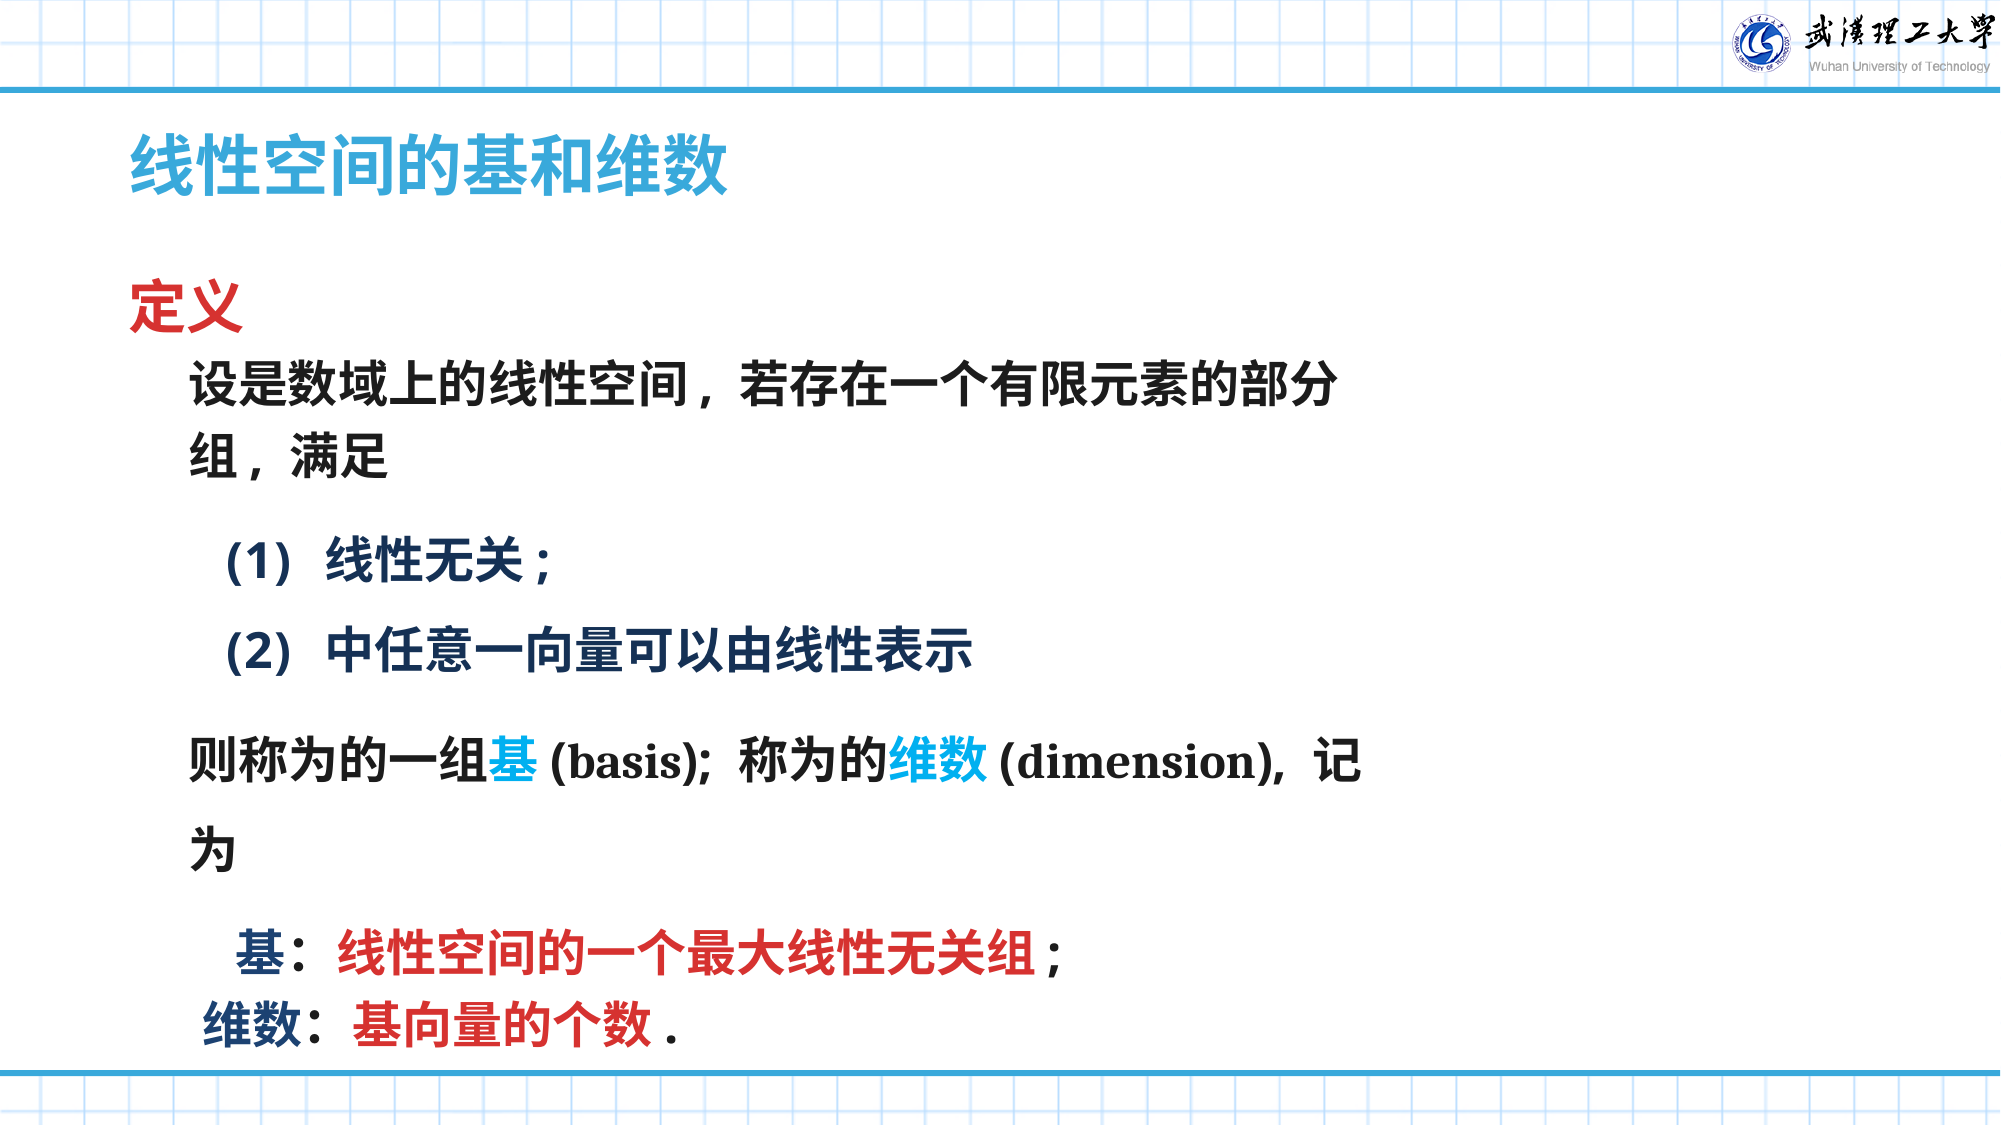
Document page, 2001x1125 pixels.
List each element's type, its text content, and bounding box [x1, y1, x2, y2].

picture [0, 0, 2001, 87]
list 线性空间的基和维数 [114, 94, 1162, 213]
text_box 基：线性空间的一个最大线性无关组; 维数：基向量的个数. [37, 902, 1301, 1062]
picture [0, 1077, 2001, 1125]
